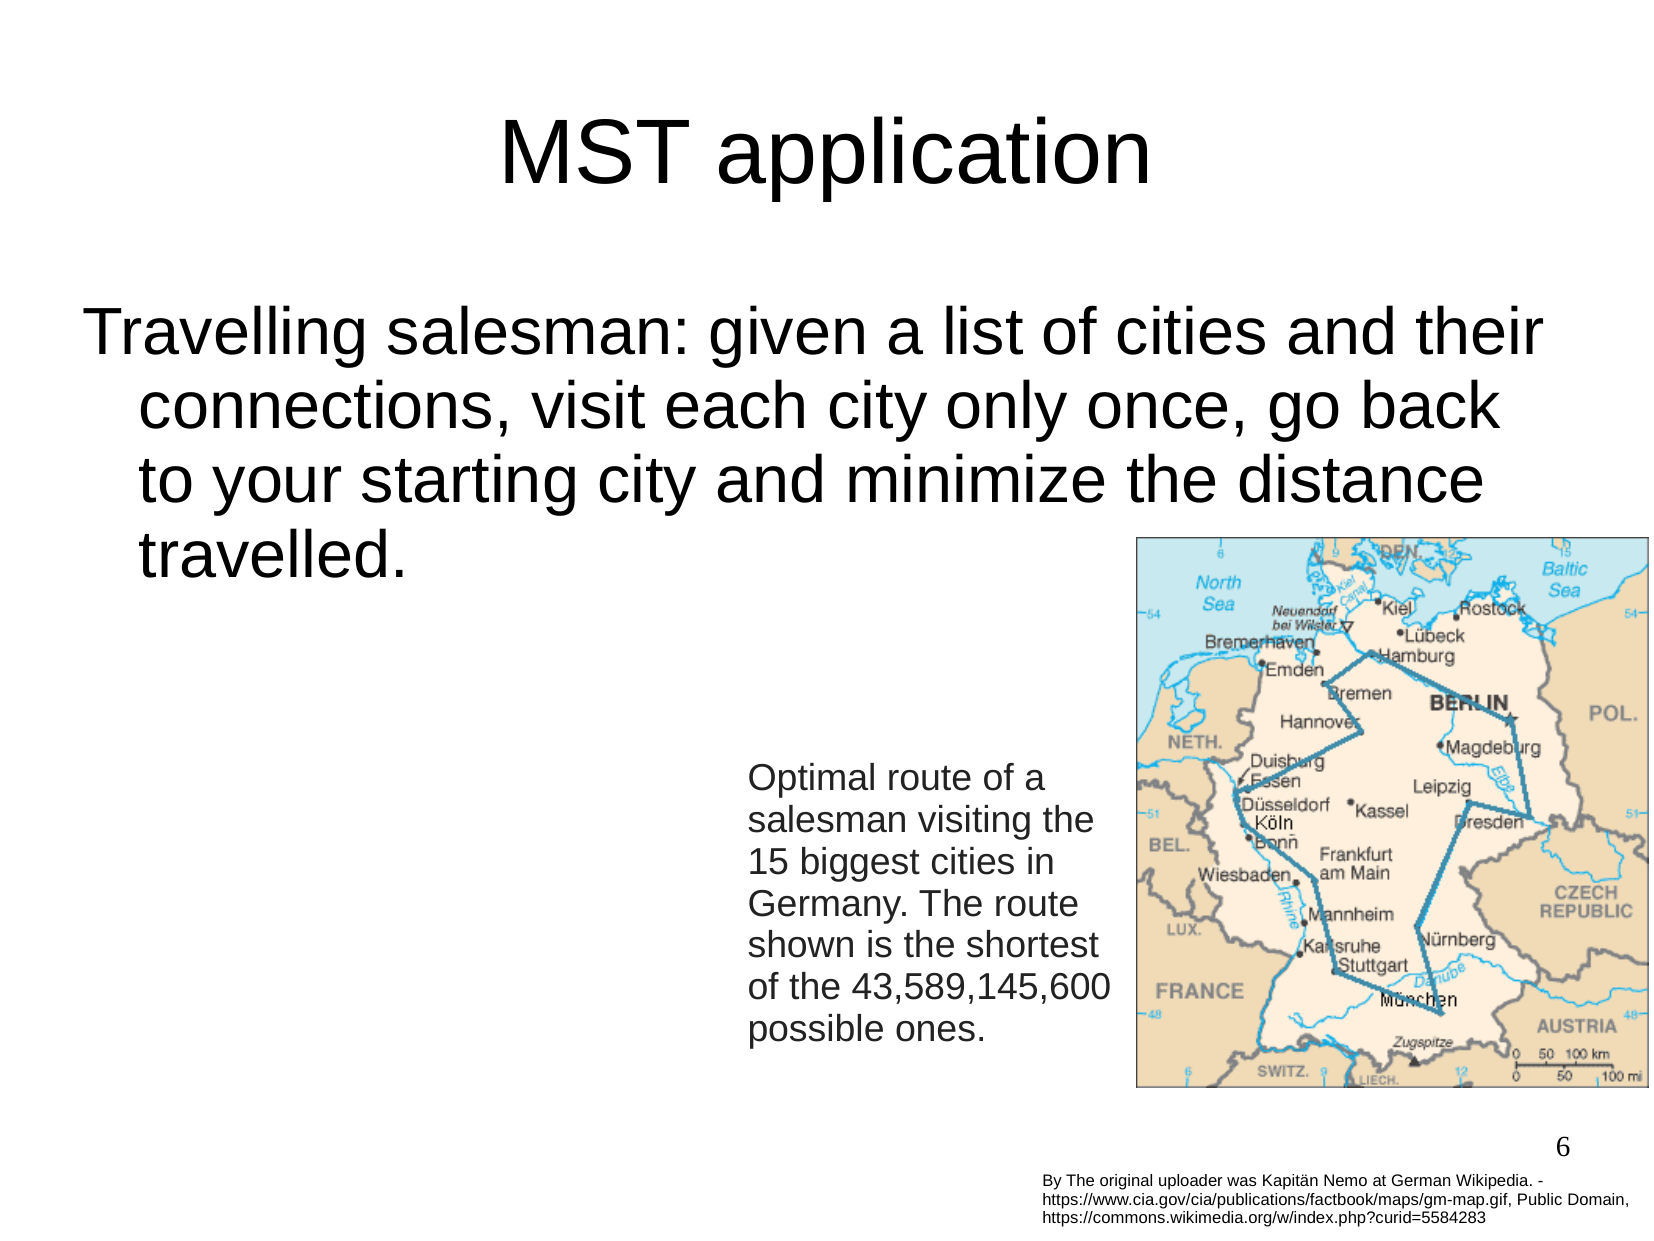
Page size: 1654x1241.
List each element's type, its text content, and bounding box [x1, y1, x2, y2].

picture [1136, 537, 1650, 1088]
text_box Optimal route of a salesman visiting the 15 biggest cities in Germany. The route shown is the shortest of the 43,589,145,600 possible ones. [732, 749, 1131, 1058]
slide_number 6 [1185, 1129, 1571, 1164]
list Travelling salesman: given a list of cities and their connections, visit each city only once, go back to your starting city and minimize the distance travelled. [82, 290, 1571, 1109]
text_box By The original uploader was Kapitän Nemo at German Wikipedia. - https://www.cia.gov/cia/publications/factbook/maps/gm-map.gif, Public Domain, https://commons.wikimedia.org/w/index.php?curid=5584283 [1027, 1164, 1654, 1235]
title MST application [82, 49, 1571, 257]
